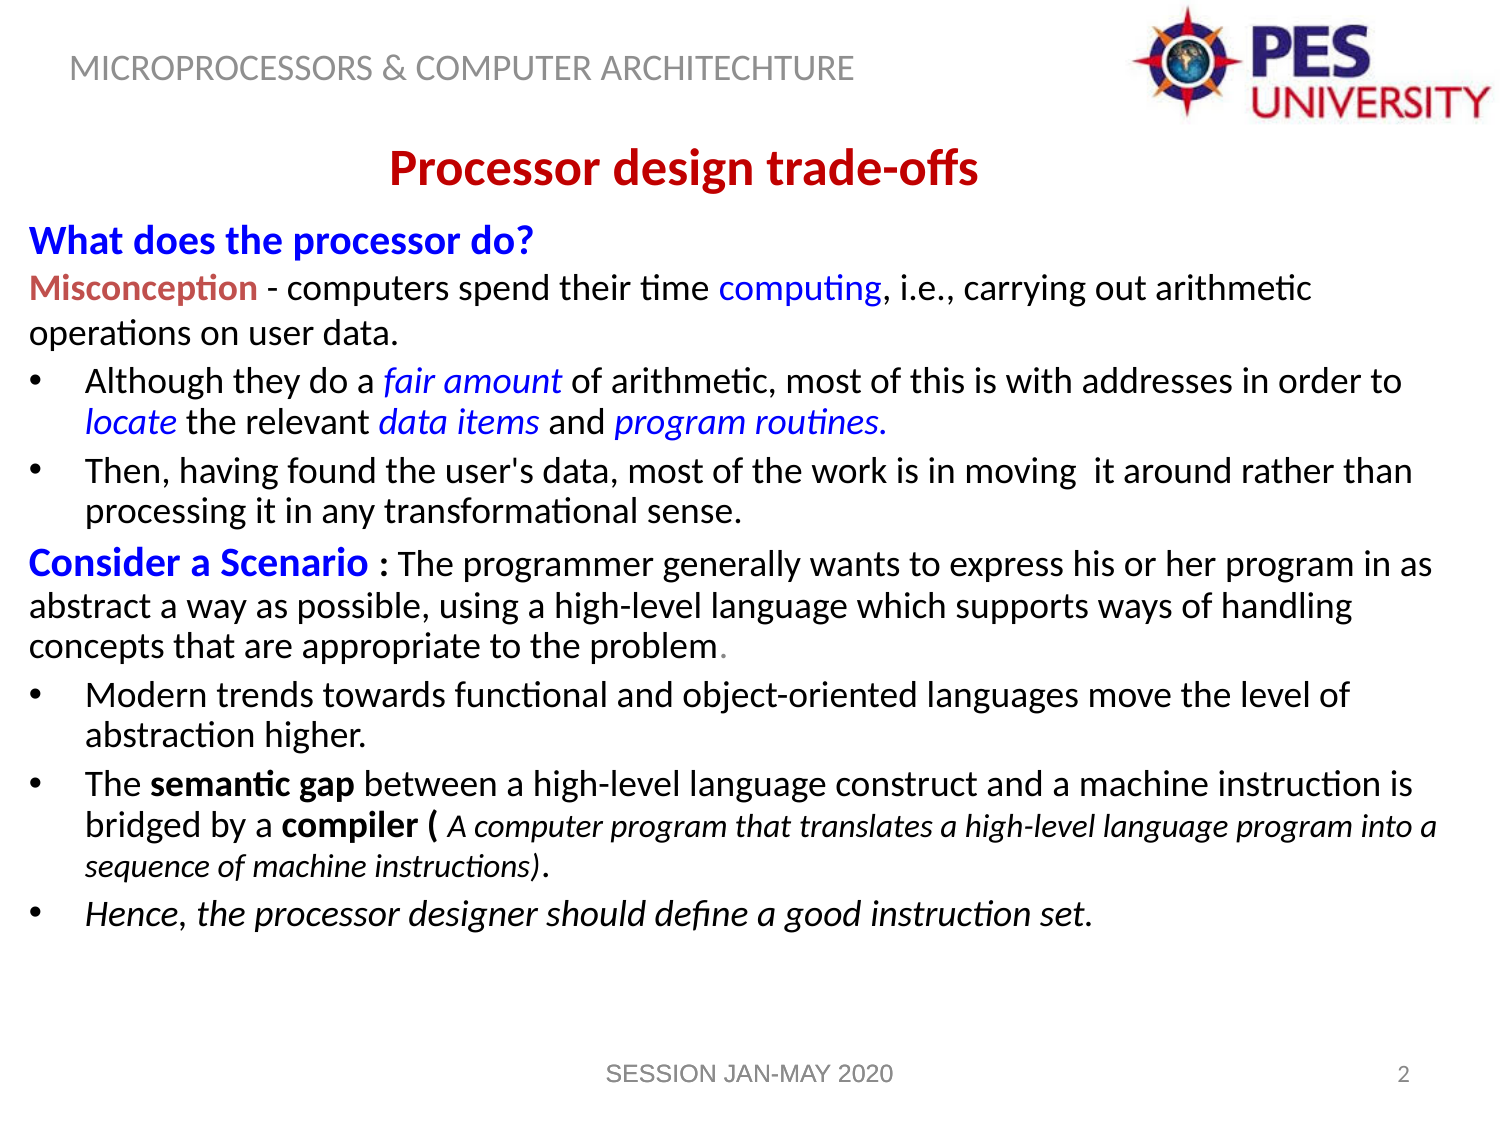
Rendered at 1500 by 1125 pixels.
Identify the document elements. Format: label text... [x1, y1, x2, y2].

text_box Processor design trade-offs [223, 129, 1146, 210]
text_box 2 [1074, 1042, 1425, 1103]
text_box SESSION JAN-MAY 2020 [496, 1042, 1003, 1103]
picture [1122, 0, 1500, 130]
text_box What does the processor do? Misconception - computers spend their time computing, i.e., carrying out arithmetic operations on user data. Although they do a fair amount of arithmetic, most of this is with addresses in order to locate the relevant data items and program routines. Then, having found the user's data, most of the work is in moving it around rather than processing it in any transformational sense. Consider a Scenario : The programmer generally wants to express his or her program in as abstract a way as possible, using a high-level language which supports ways of handling concepts that are appropriate to the problem. Modern trends towards functional and object-oriented languages move the level of abstraction higher. The semantic gap between a high-level language construct and a machine instruction is bridged by a compiler ( A computer program that translates a high-level language program into a sequence of machine instructions). Hence, the processor designer should define a good instruction set. [13, 210, 1477, 1099]
